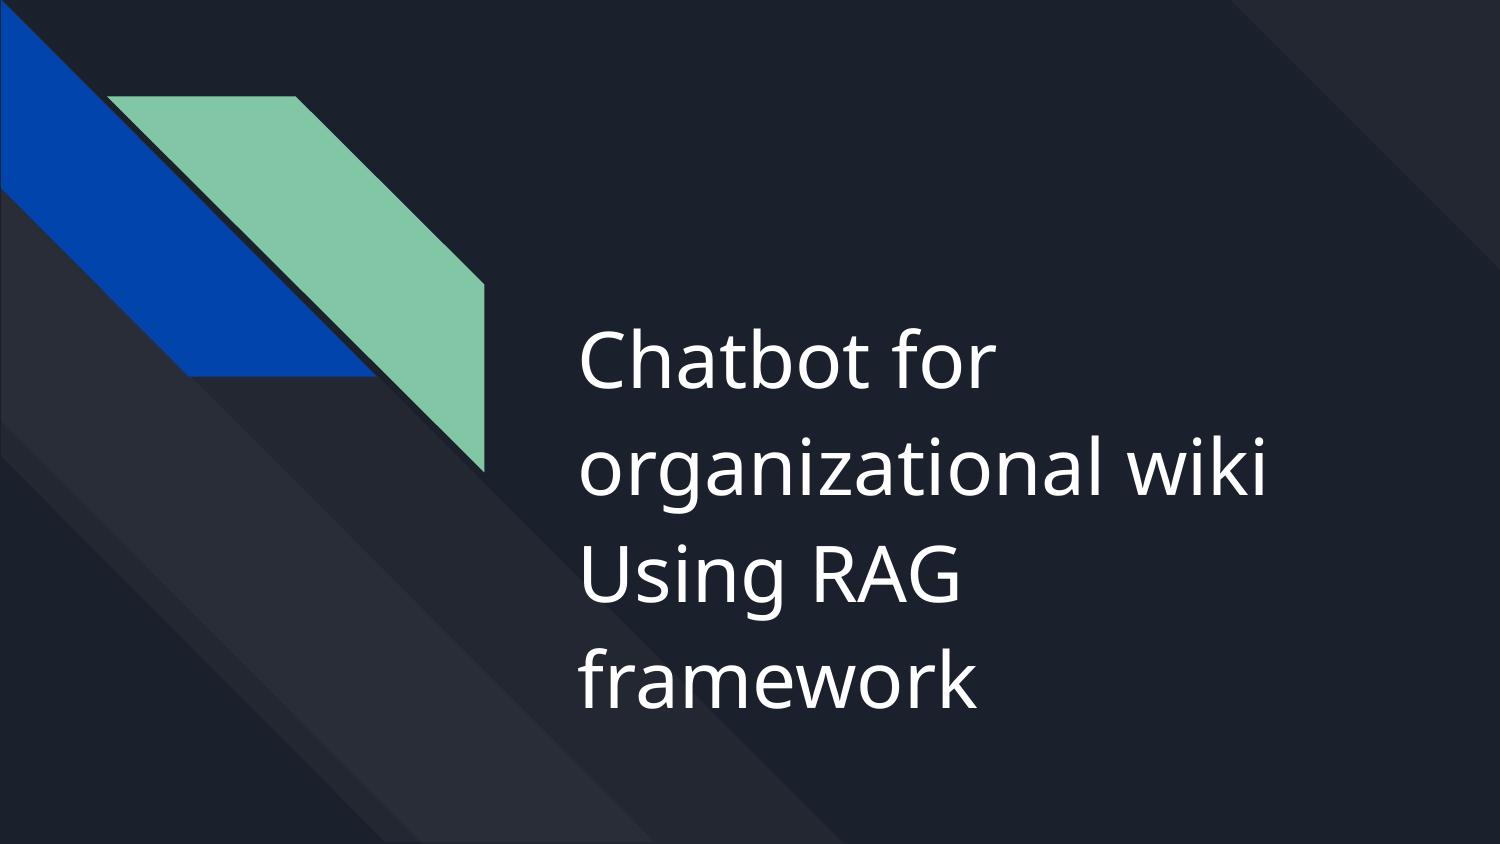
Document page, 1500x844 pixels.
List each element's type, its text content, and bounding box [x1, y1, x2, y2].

title Chatbot for organizational wiki Using RAG framework [562, 289, 1386, 751]
